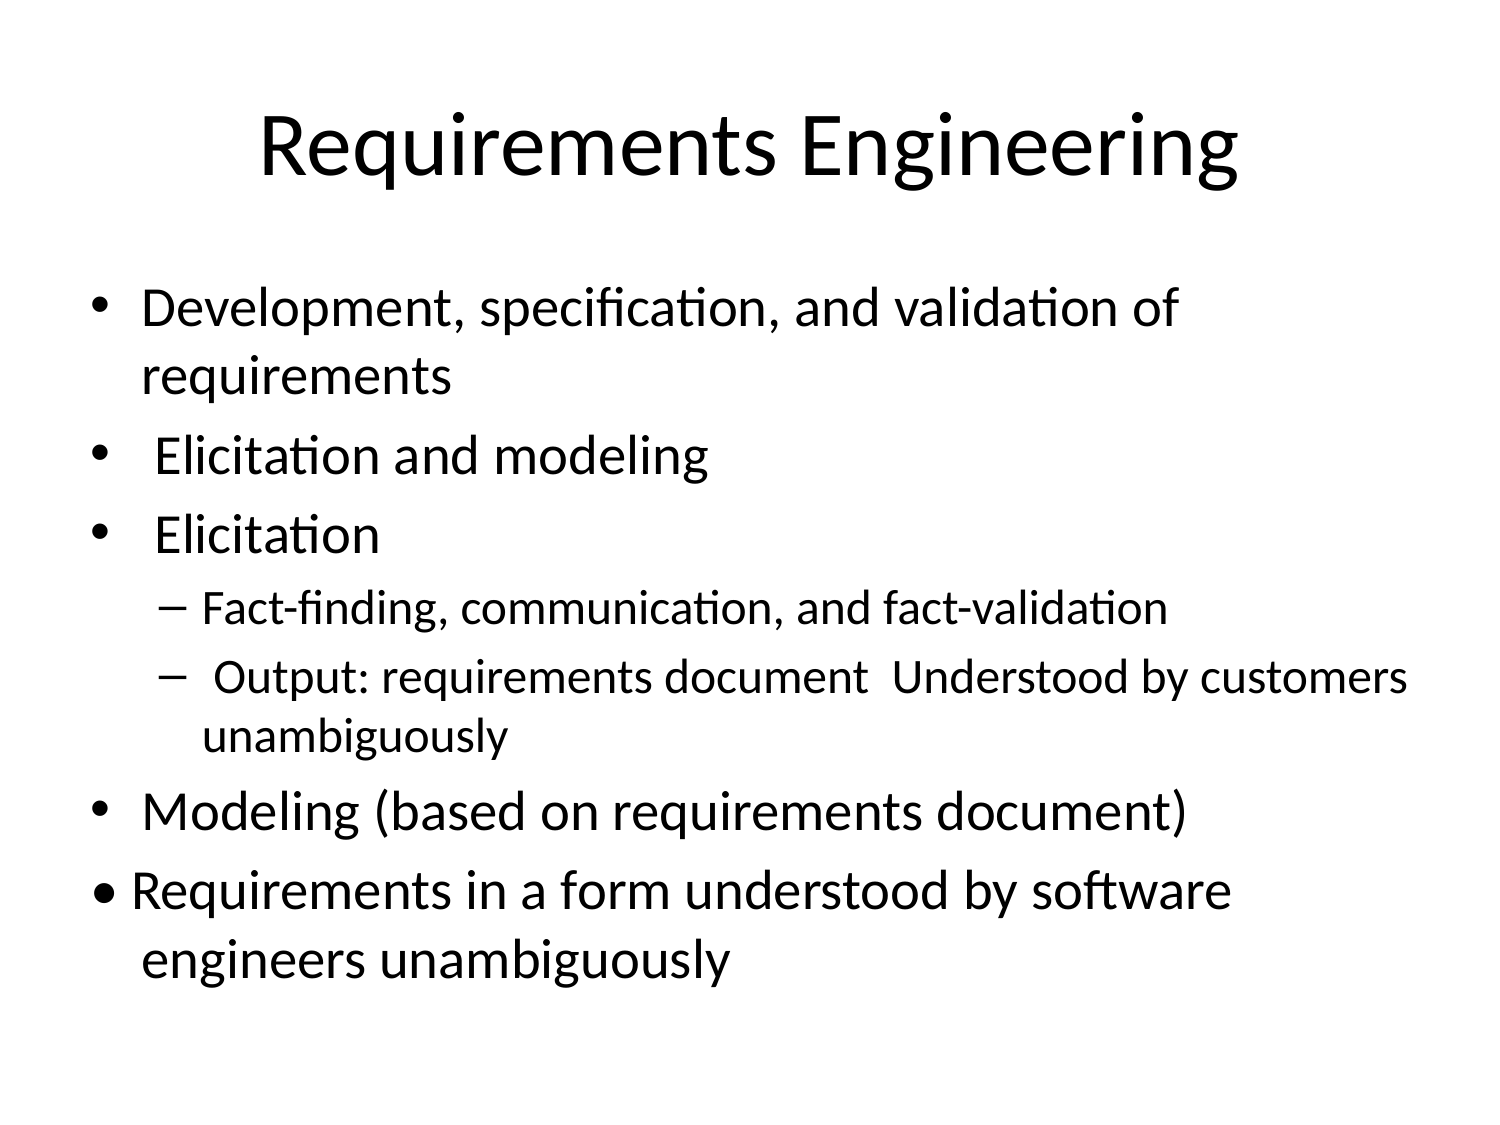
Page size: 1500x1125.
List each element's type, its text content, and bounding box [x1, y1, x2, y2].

title Requirements Engineering [75, 45, 1425, 233]
list Development, specification, and validation of requirements Elicitation and modeling Elicitation Fact-finding, communication, and fact-validation Output: requirements document  Understood by customers unambiguously Modeling (based on requirements document) • Requirements in a form understood by software engineers unambiguously [75, 262, 1425, 1005]
